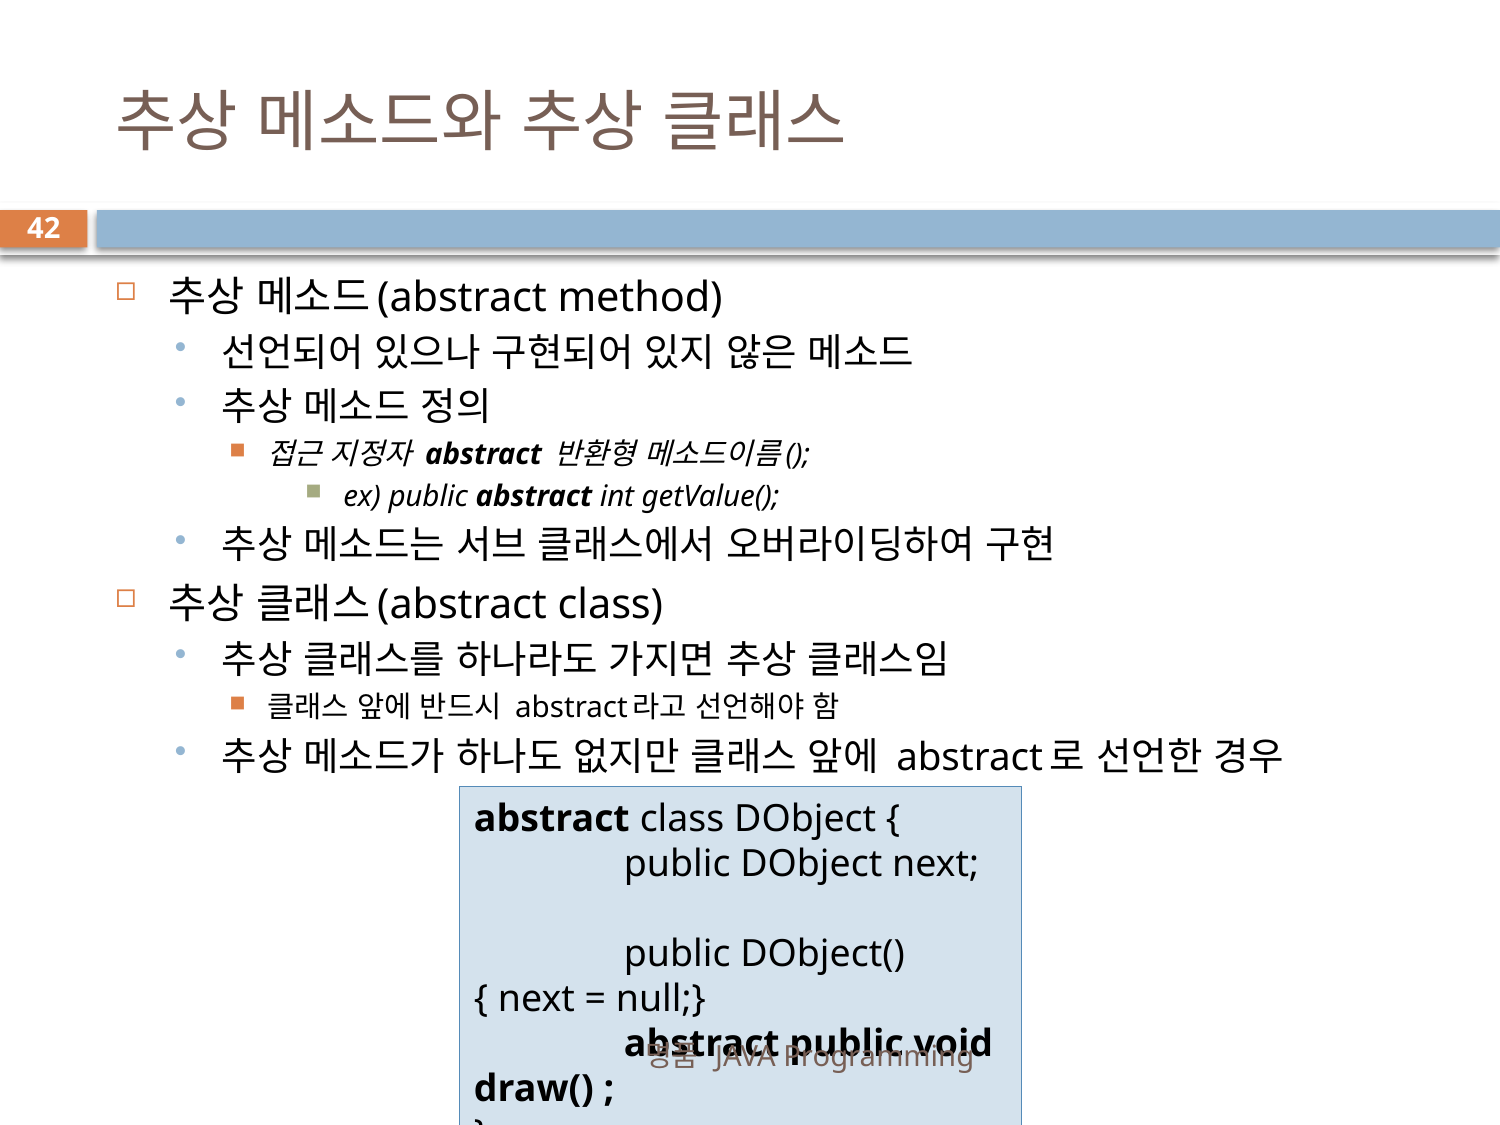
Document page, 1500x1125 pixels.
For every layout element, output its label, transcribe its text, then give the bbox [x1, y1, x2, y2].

title 추상 메소드와 추상 클래스 [100, 37, 1438, 200]
slide_number 42 [0, 208, 88, 249]
text_box abstract class DObject { public DObject next; public DObject() { next = null;} abstract public void draw() ; } [459, 786, 1022, 1125]
list 추상 메소드(abstract method) 선언되어 있으나 구현되어 있지 않은 메소드 추상 메소드 정의 접근 지정자 abstract 반환형 메소드이름(); ex) public abstract int getValue(); 추상 메소드는 서브 클래스에서 오버라이딩하여 구현 추상 클래스(abstract class) 추상 클래스를 하나라도 가지면 추상 클래스임 클래스 앞에 반드시 abstract라고 선언해야 함 추상 메소드가 하나도 없지만 클래스 앞에 abstract로 선언한 경우 [100, 262, 1438, 787]
footer 명품 JAVA Programming [99, 1024, 990, 1085]
